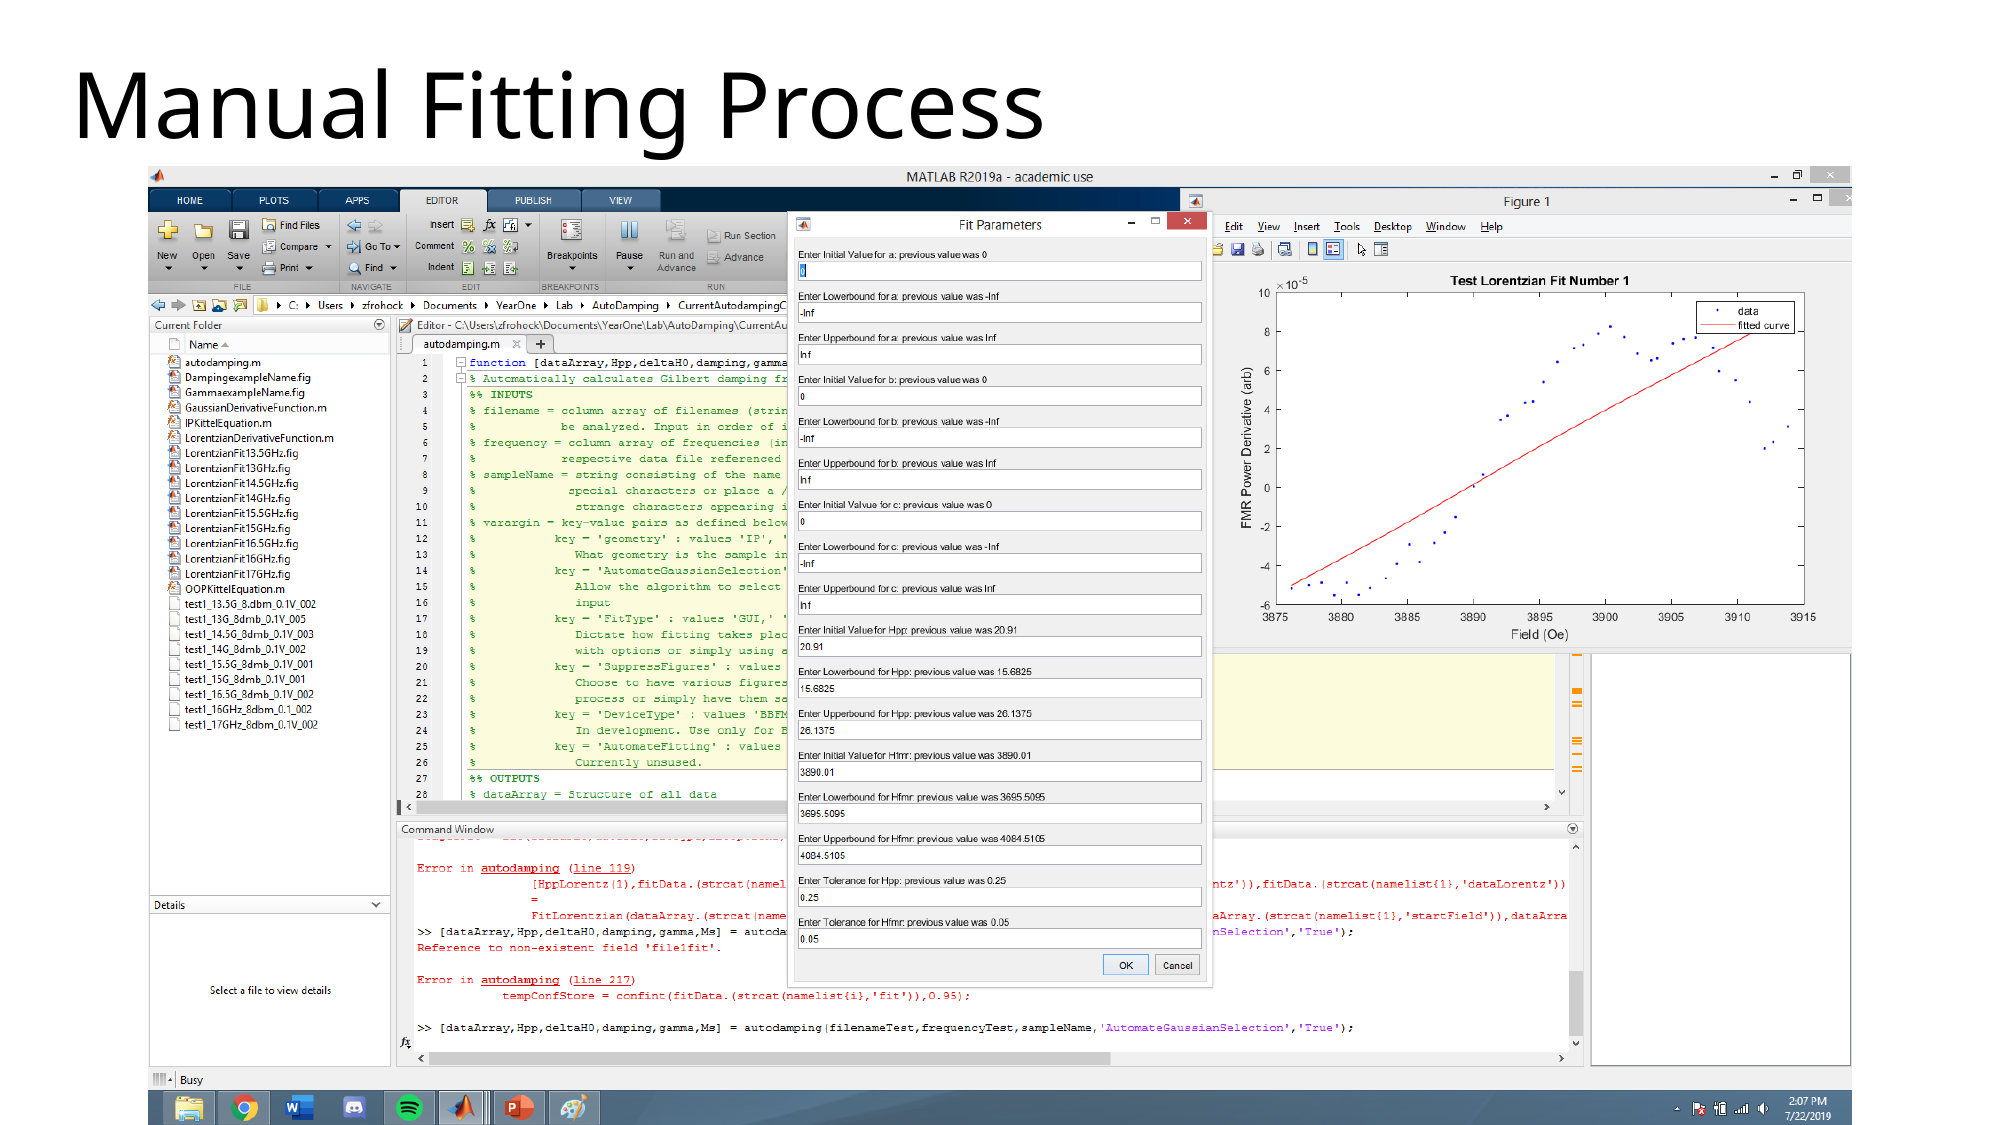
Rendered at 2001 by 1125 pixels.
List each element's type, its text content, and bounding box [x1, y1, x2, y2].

picture [148, 166, 1852, 1125]
title Manual Fitting Process [56, 0, 1782, 218]
